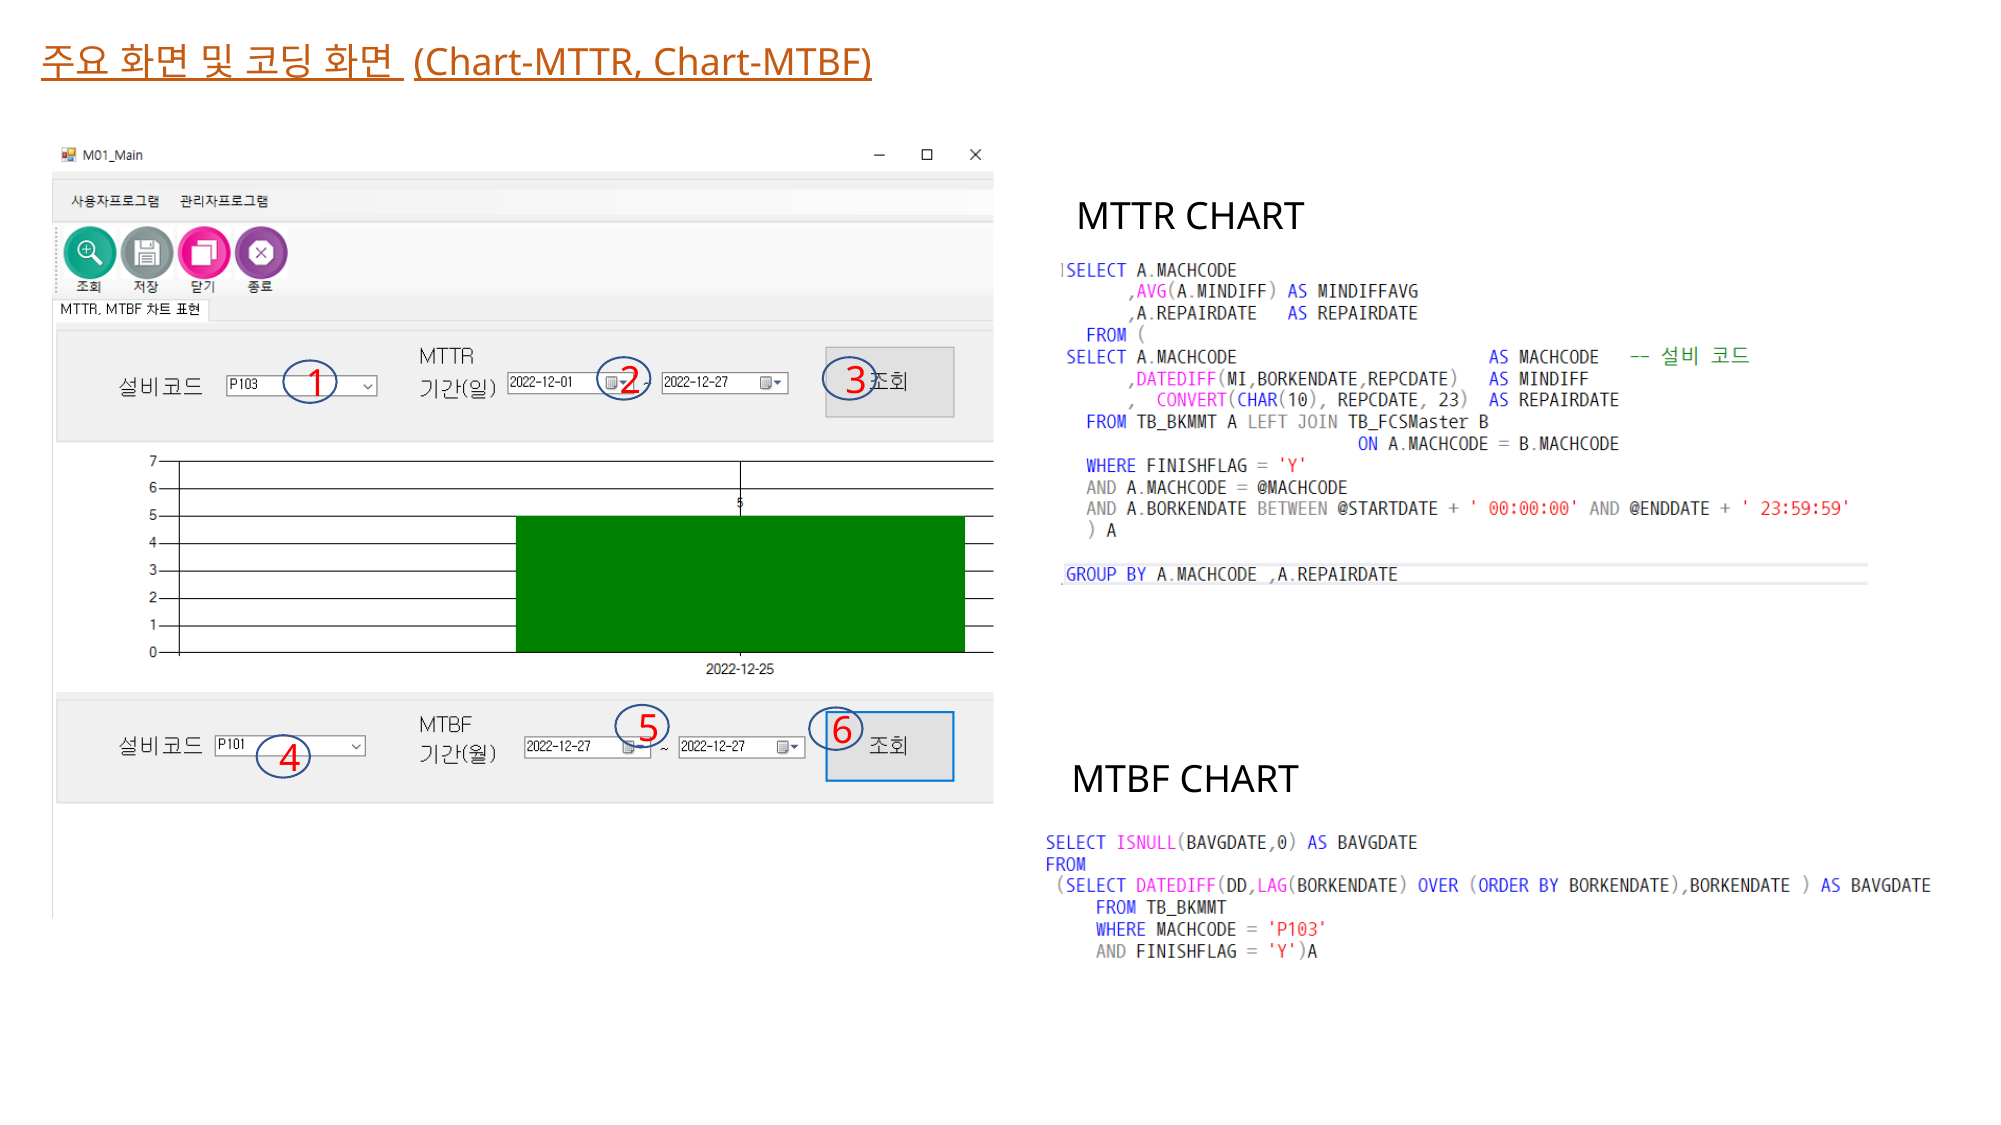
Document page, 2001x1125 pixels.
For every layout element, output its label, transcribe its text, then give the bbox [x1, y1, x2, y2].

text_box MTBF CHART [1057, 747, 1373, 807]
text_box 주요 화면 및 코딩 화면 (Chart-MTTR, Chart-MTBF) [26, 30, 1527, 91]
picture [1061, 260, 1868, 587]
picture [52, 143, 1943, 1009]
text_box MTTR CHART [1061, 184, 1378, 245]
